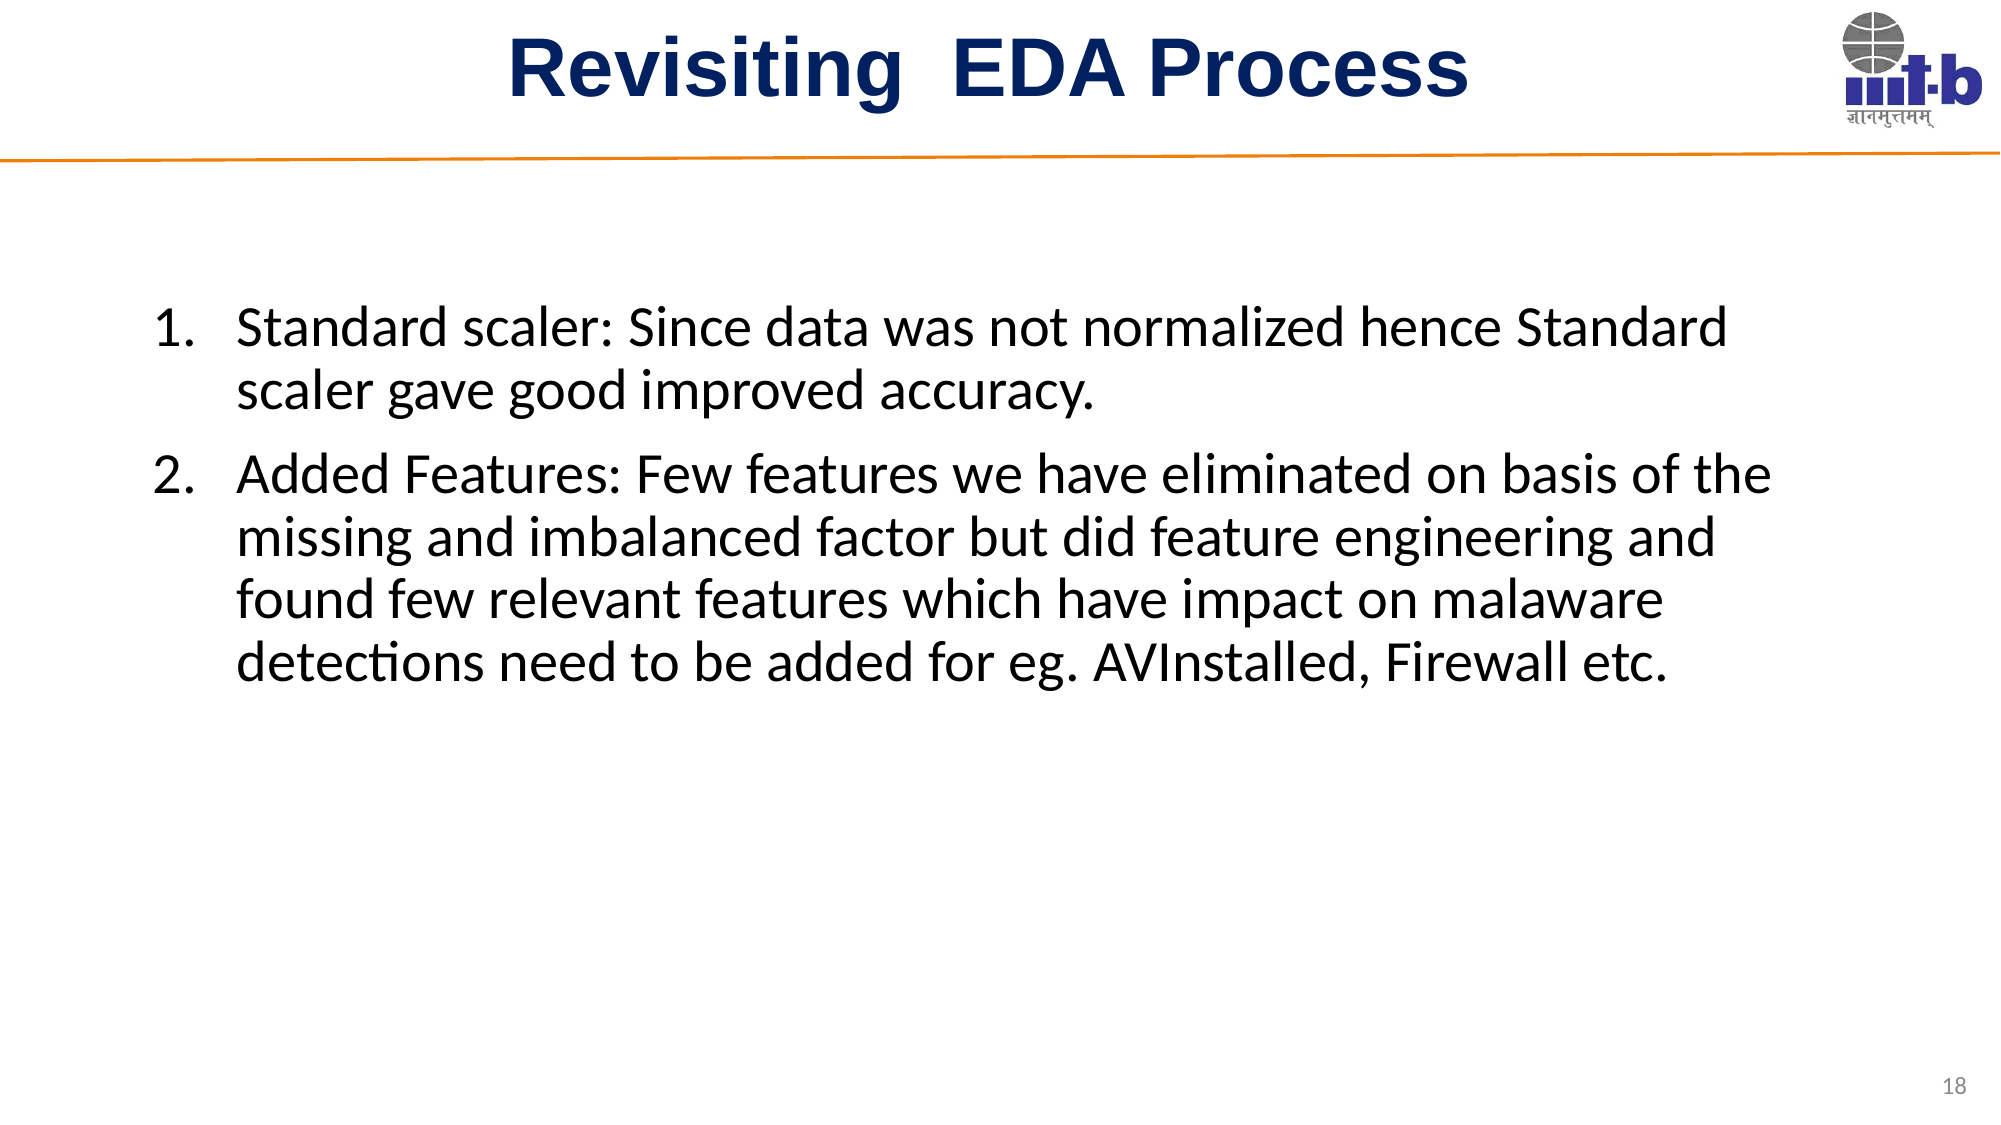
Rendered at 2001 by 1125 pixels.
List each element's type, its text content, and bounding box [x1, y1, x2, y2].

text_box Standard scaler: Since data was not normalized hence Standard scaler gave good improved accuracy. Added Features: Few features we have eliminated on basis of the missing and imbalanced factor but did feature engineering and found few relevant features which have impact on malaware detections need to be added for eg. AVInstalled, Firewall etc. [137, 289, 1863, 1003]
slide_number 18 [1532, 1054, 1983, 1115]
title Revisiting EDA Process [23, 7, 1957, 132]
list [127, 250, 1853, 965]
picture [1957, 8, 1983, 130]
